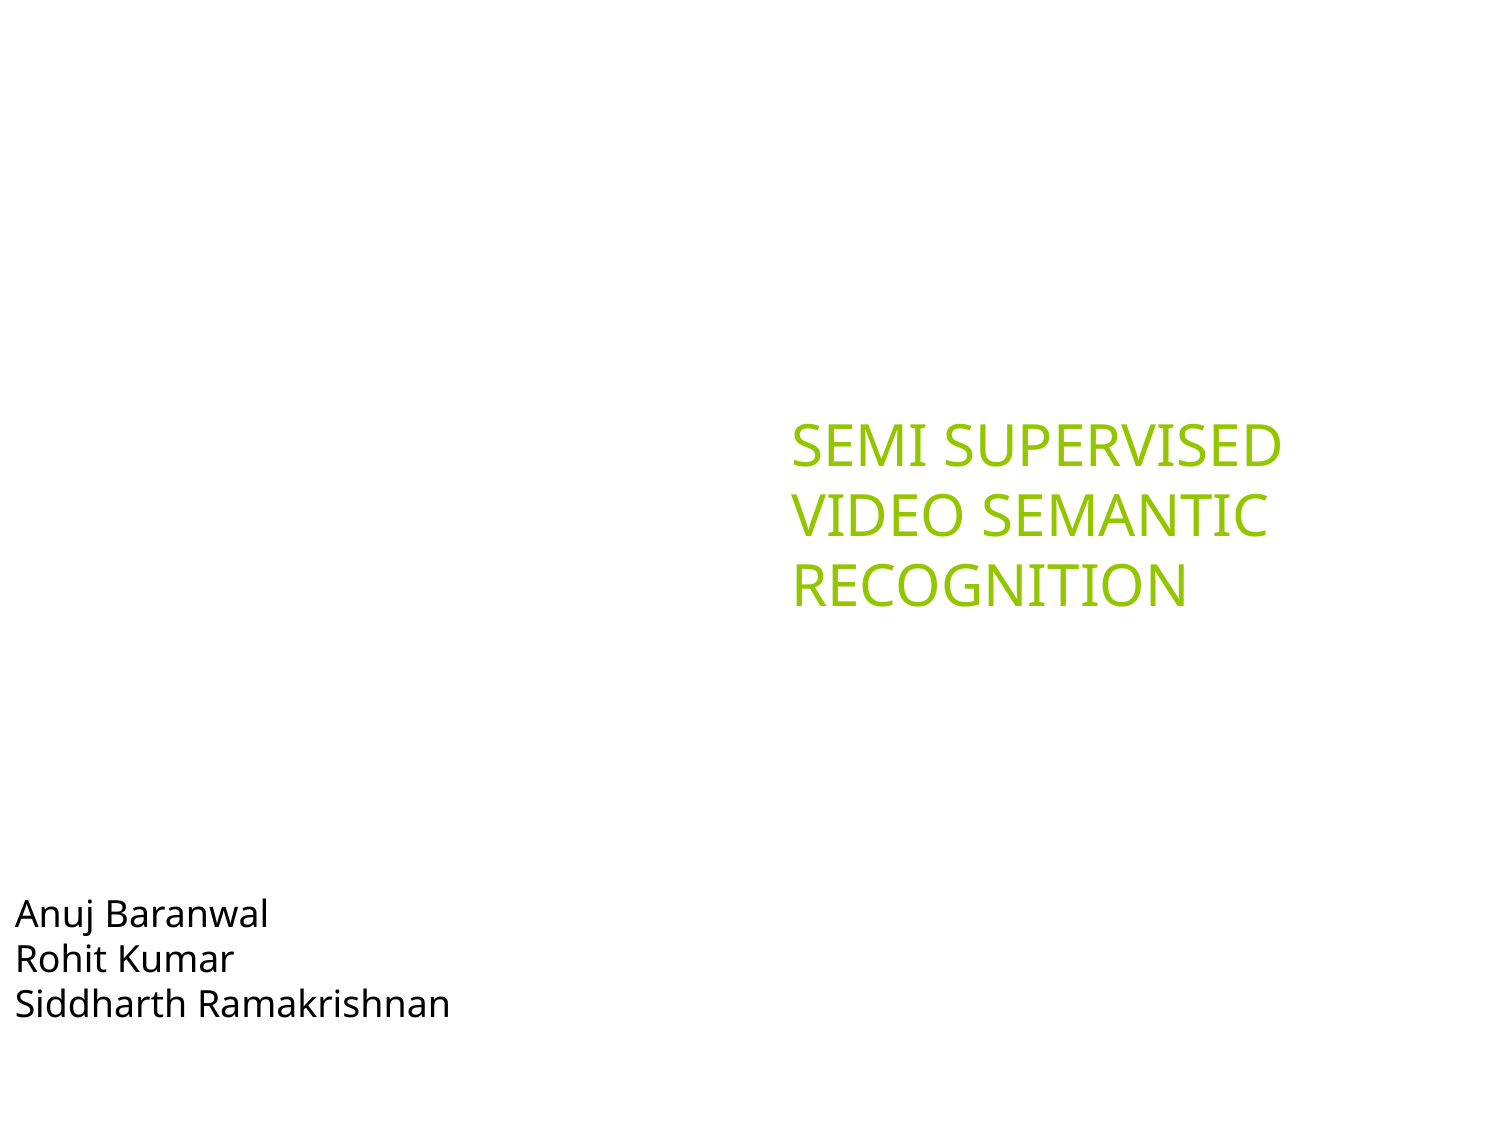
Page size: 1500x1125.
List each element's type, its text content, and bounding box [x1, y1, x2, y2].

text_box SEMI SUPERVISED VIDEO SEMANTIC RECOGNITION [776, 387, 1320, 625]
text_box Anuj Baranwal Rohit Kumar Siddharth Ramakrishnan [0, 882, 544, 1033]
